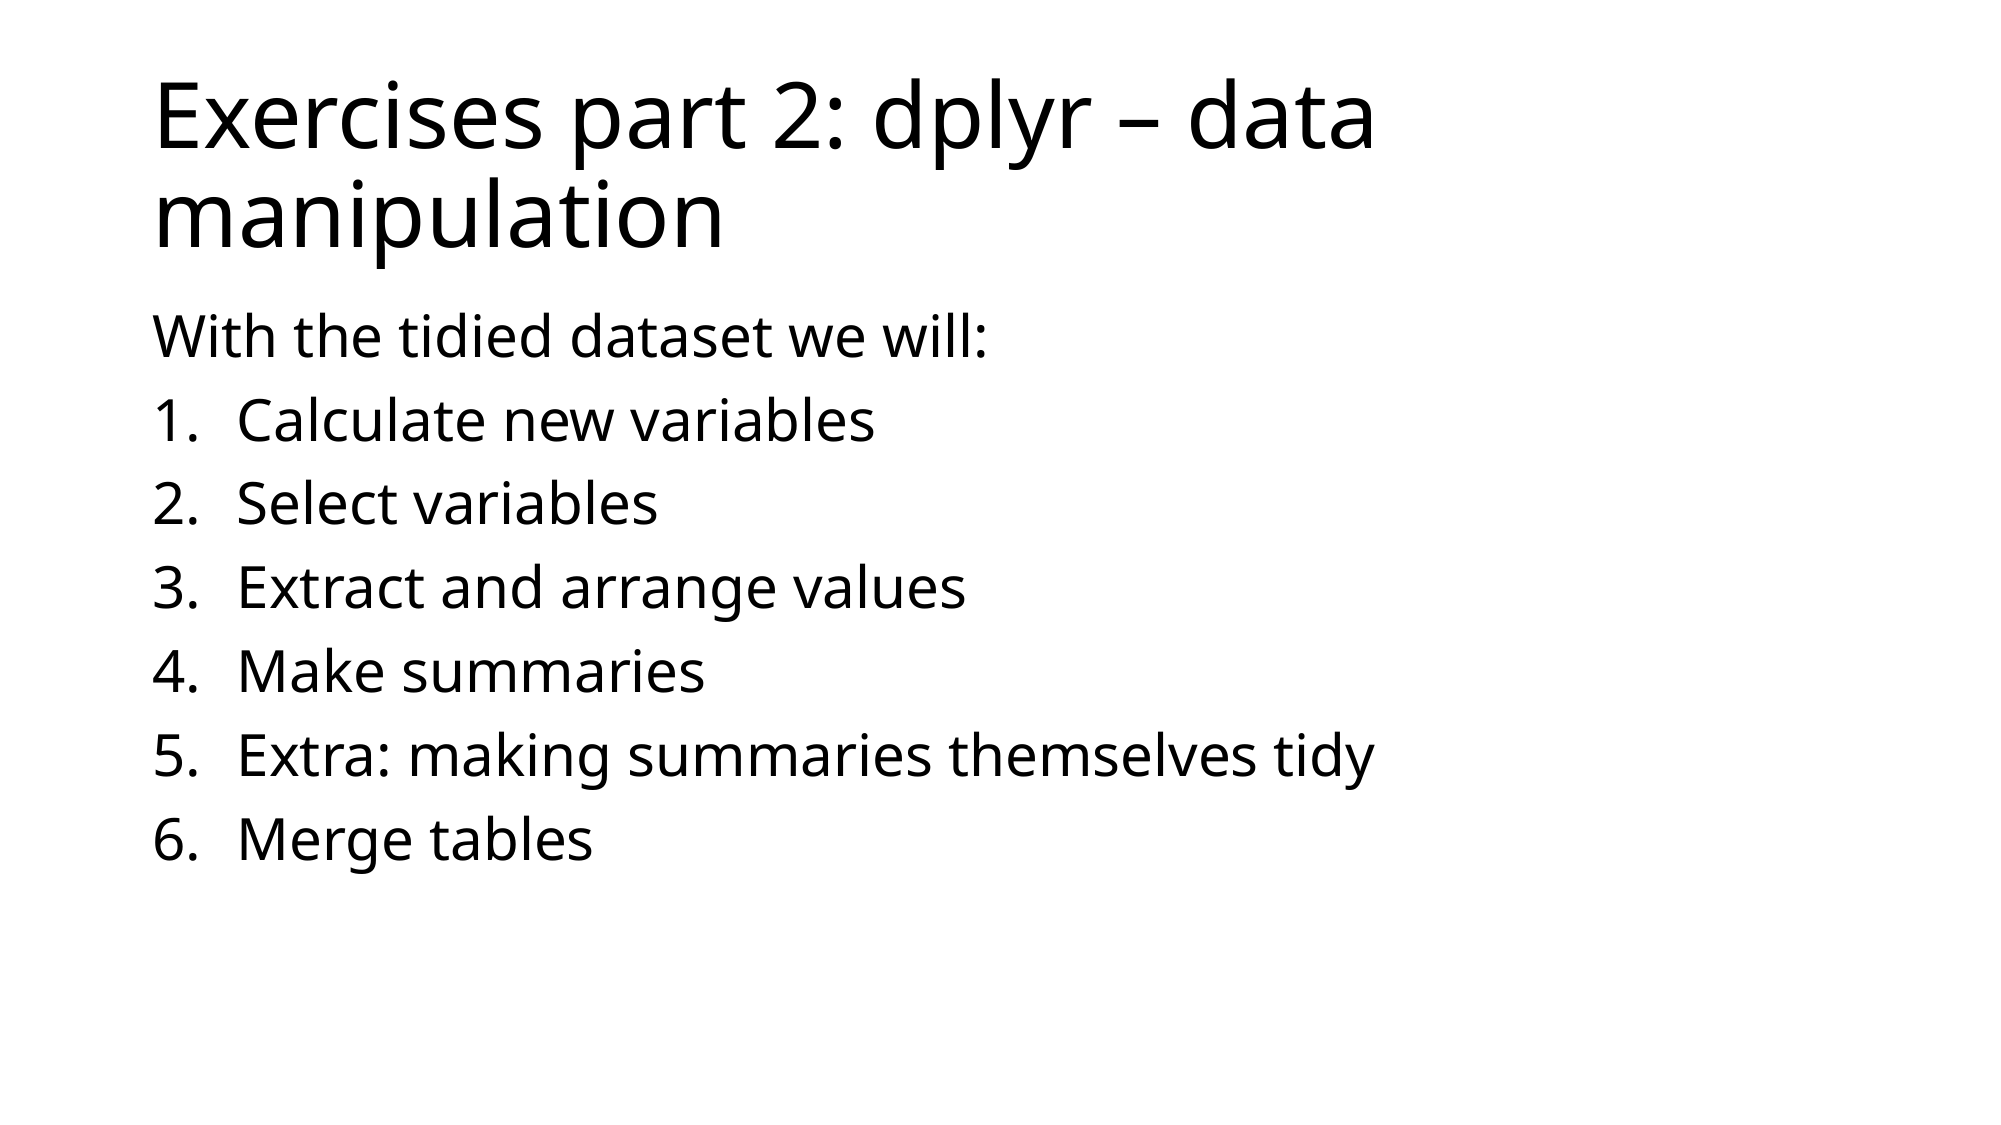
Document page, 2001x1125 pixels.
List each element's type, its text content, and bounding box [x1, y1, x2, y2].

list With the tidied dataset we will: Calculate new variables Select variables Extract and arrange values Make summaries Extra: making summaries themselves tidy Merge tables [137, 299, 1863, 1014]
title Exercises part 2: dplyr – data manipulation [137, 59, 1863, 278]
